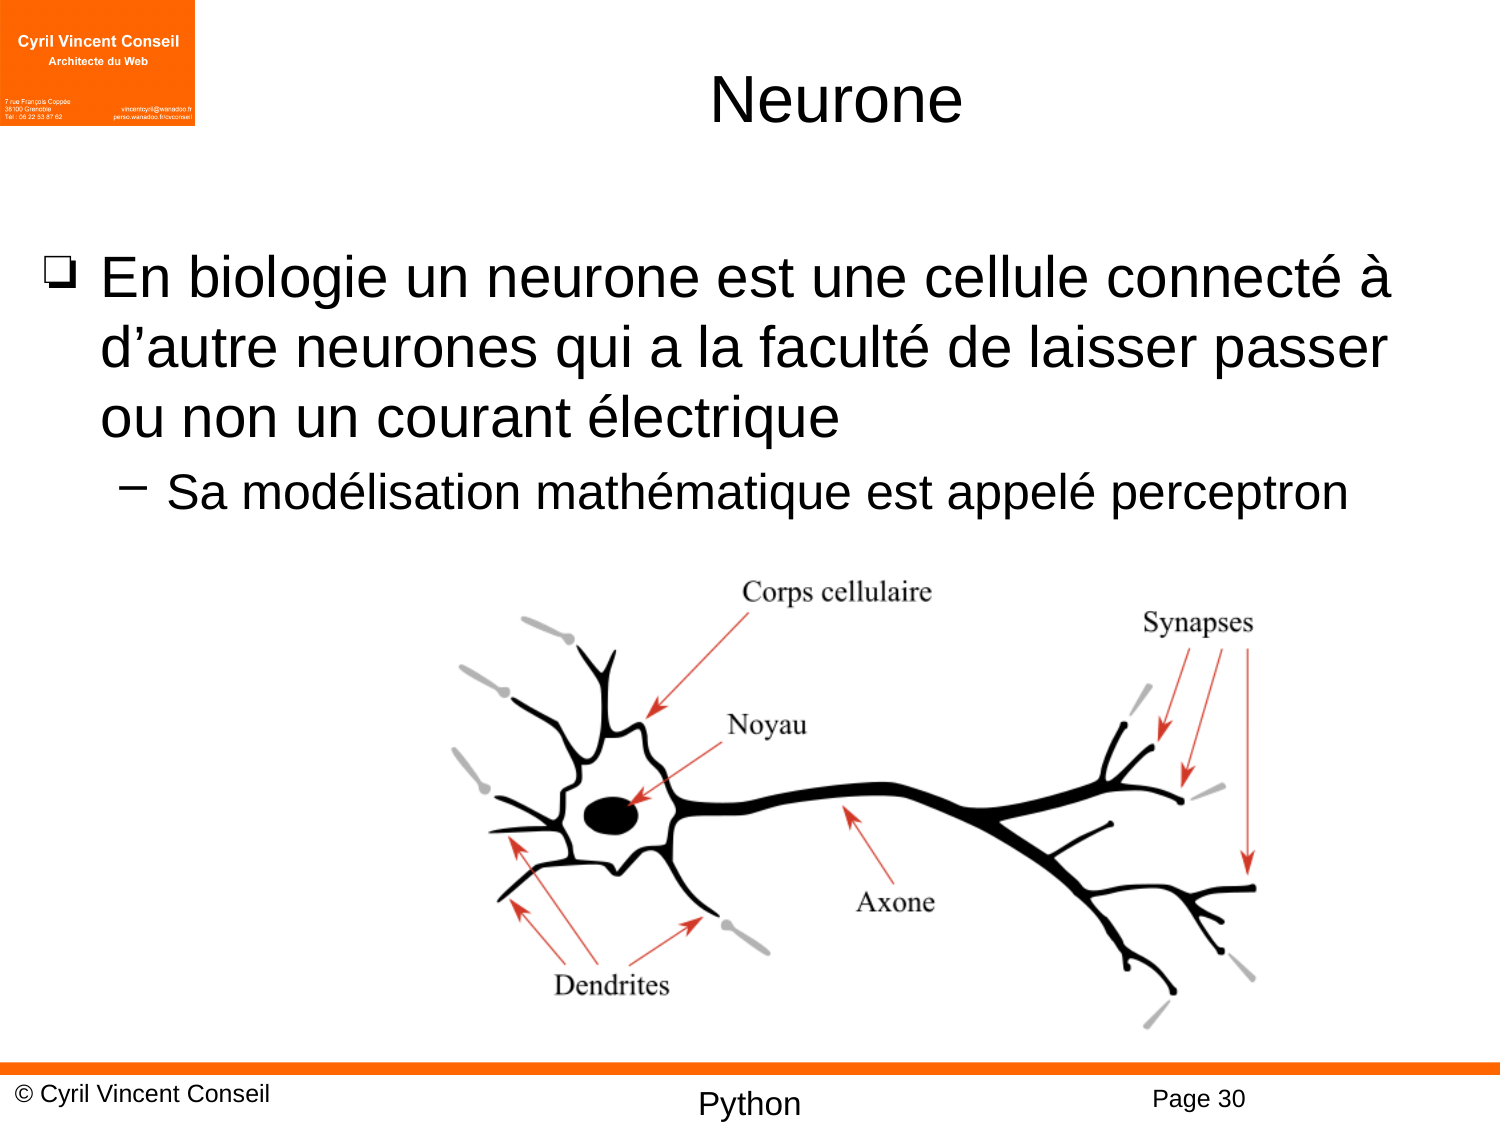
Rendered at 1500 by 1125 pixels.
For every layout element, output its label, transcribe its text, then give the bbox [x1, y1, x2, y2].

list En biologie un neurone est une cellule connecté à d’autre neurones qui a la faculté de laisser passer ou non un courant électrique Sa modélisation mathématique est appelé perceptron [29, 231, 1468, 1059]
picture [430, 562, 1282, 1041]
picture [0, 0, 195, 126]
title Neurone [194, 2, 1480, 190]
